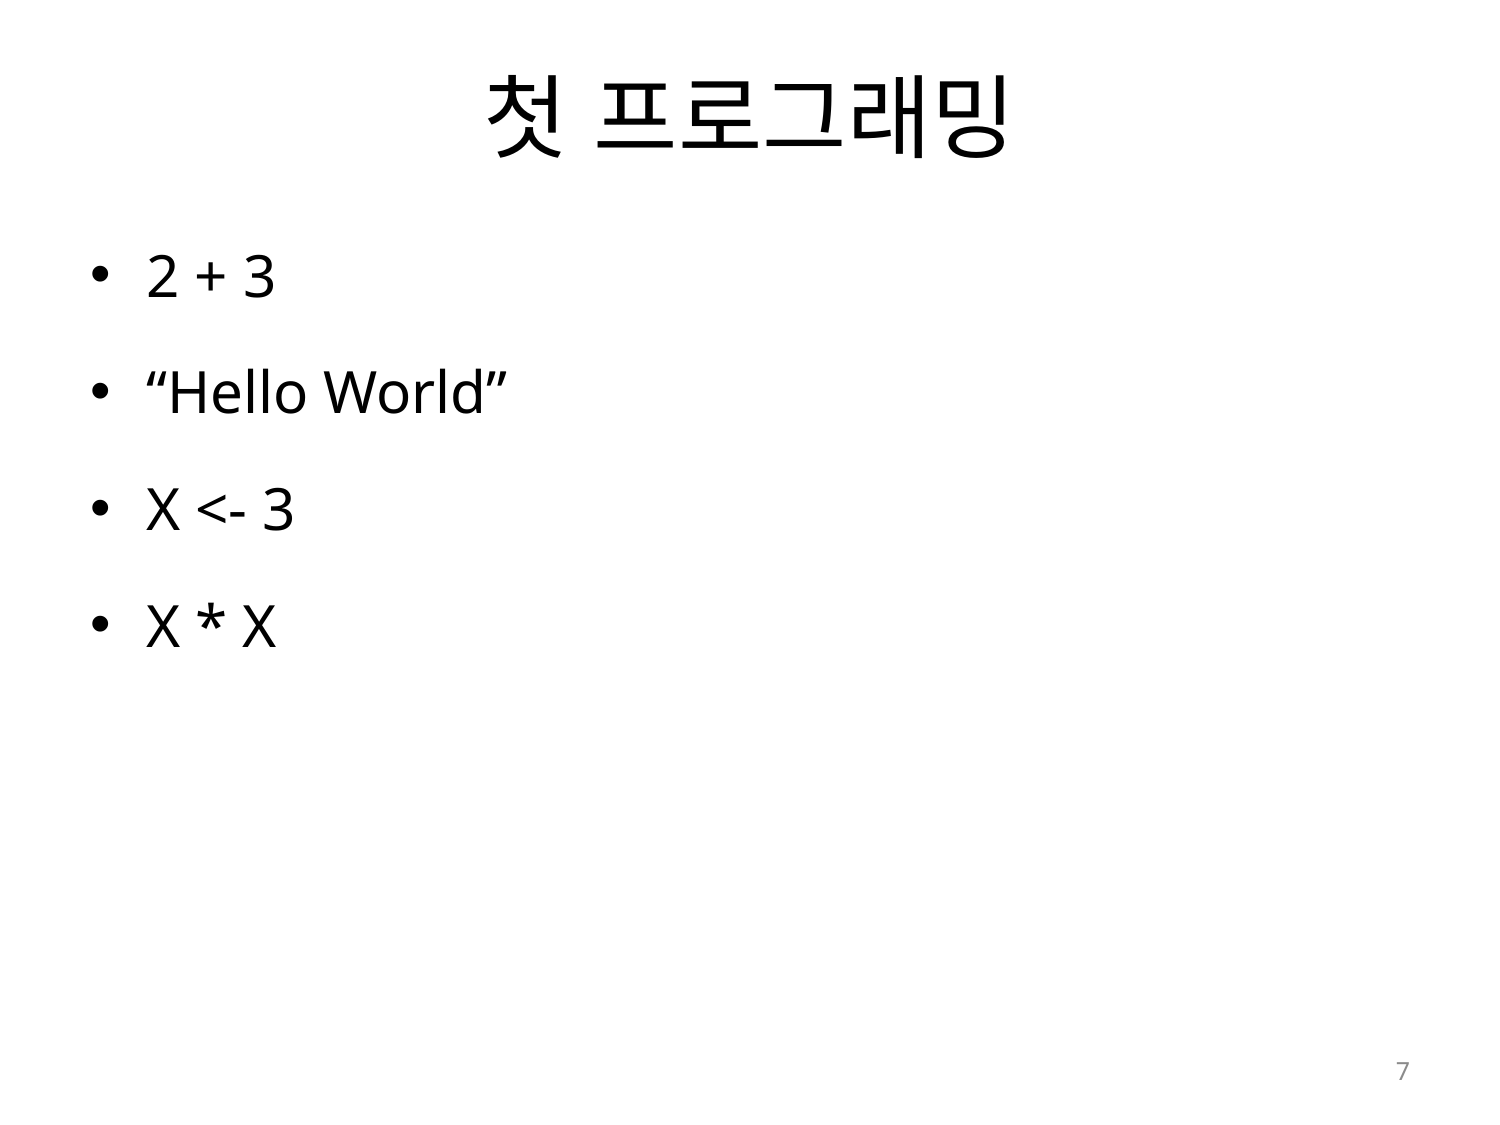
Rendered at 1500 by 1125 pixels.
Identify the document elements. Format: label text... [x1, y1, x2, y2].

list 2 + 3 “Hello World” X <- 3 X * X [75, 196, 1425, 1024]
slide_number 7 [1074, 1042, 1425, 1103]
title 첫 프로그래밍 [75, 45, 1425, 185]
